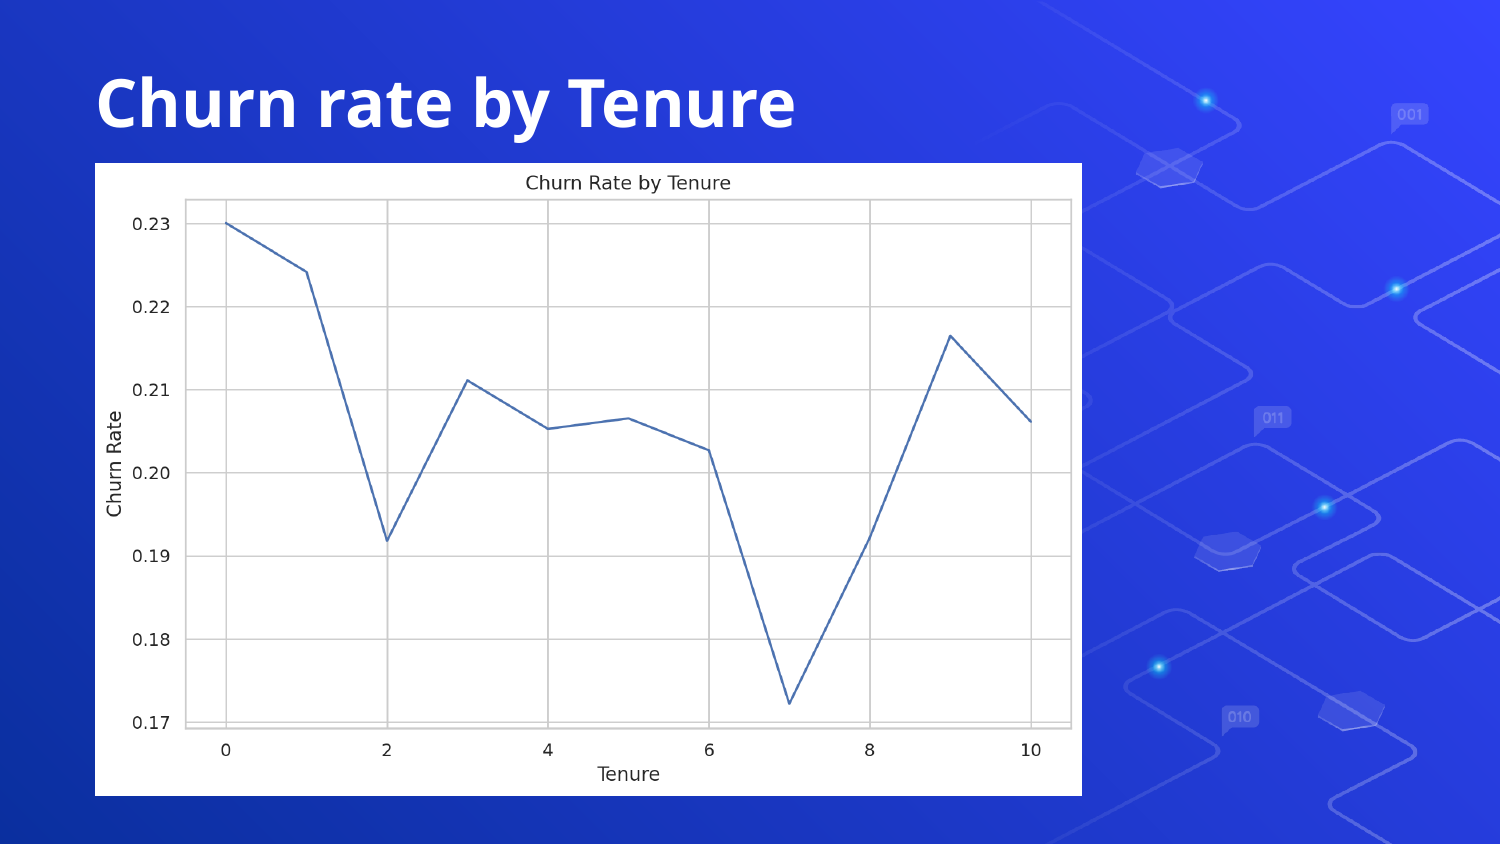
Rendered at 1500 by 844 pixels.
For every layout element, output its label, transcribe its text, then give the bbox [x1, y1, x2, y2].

title Churn rate by Tenure [95, 0, 1082, 141]
picture [0, 0, 1500, 844]
